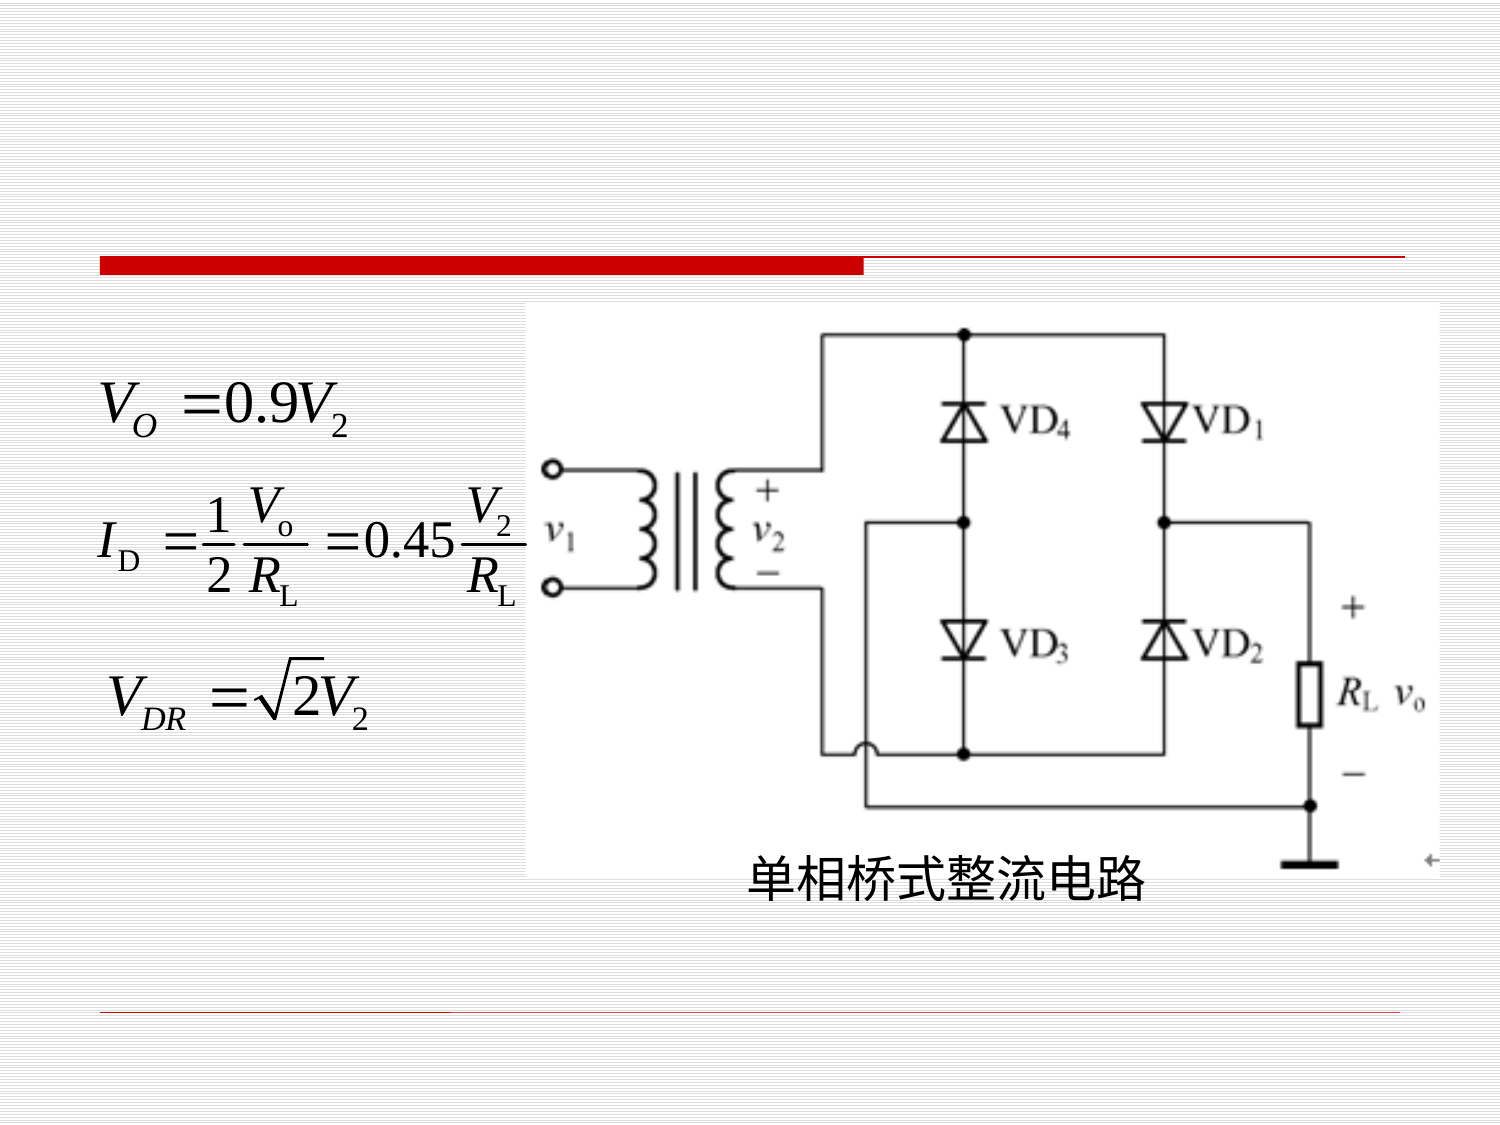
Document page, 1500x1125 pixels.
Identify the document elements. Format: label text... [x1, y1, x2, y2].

text_box 单相桥式整流电路 [731, 885, 1162, 915]
picture [525, 302, 1440, 878]
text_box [102, 646, 379, 746]
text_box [85, 467, 538, 622]
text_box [93, 361, 361, 453]
